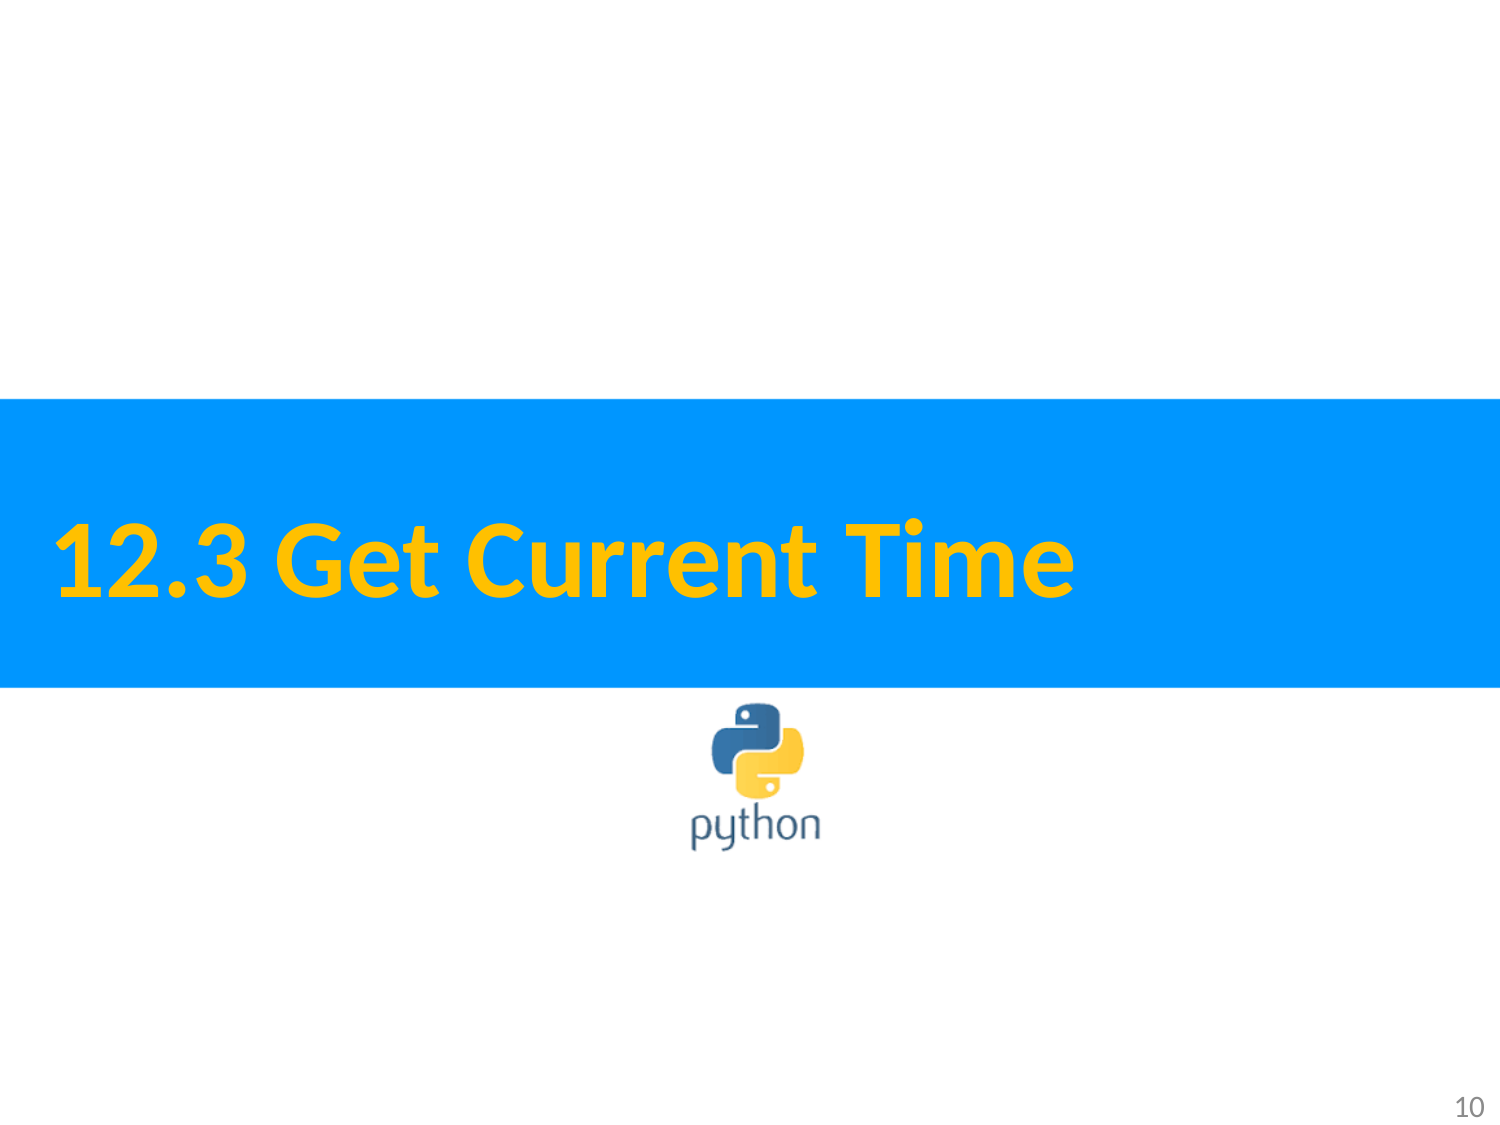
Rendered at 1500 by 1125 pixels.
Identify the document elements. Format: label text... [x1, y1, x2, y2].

text_box 12.3 Get Current Time [33, 477, 1467, 627]
slide_number 10 [1162, 1074, 1500, 1125]
picture [0, 0, 1500, 1125]
